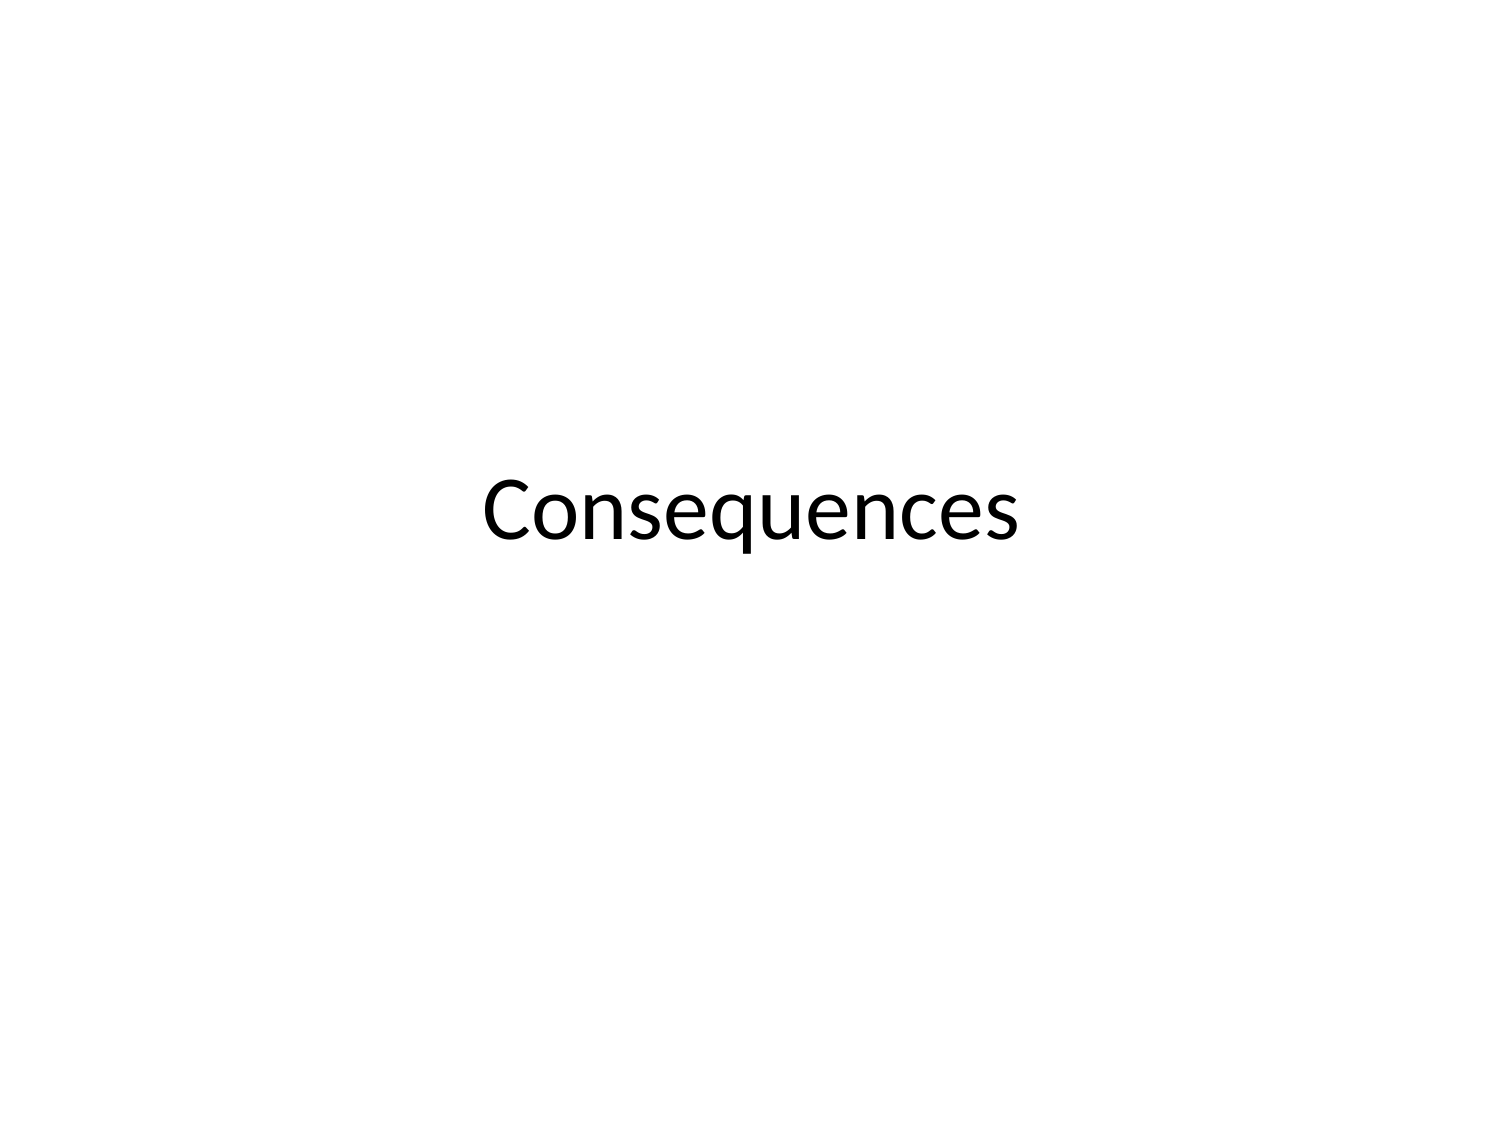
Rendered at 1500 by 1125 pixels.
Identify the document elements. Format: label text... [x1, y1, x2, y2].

title Consequences [76, 408, 1427, 597]
